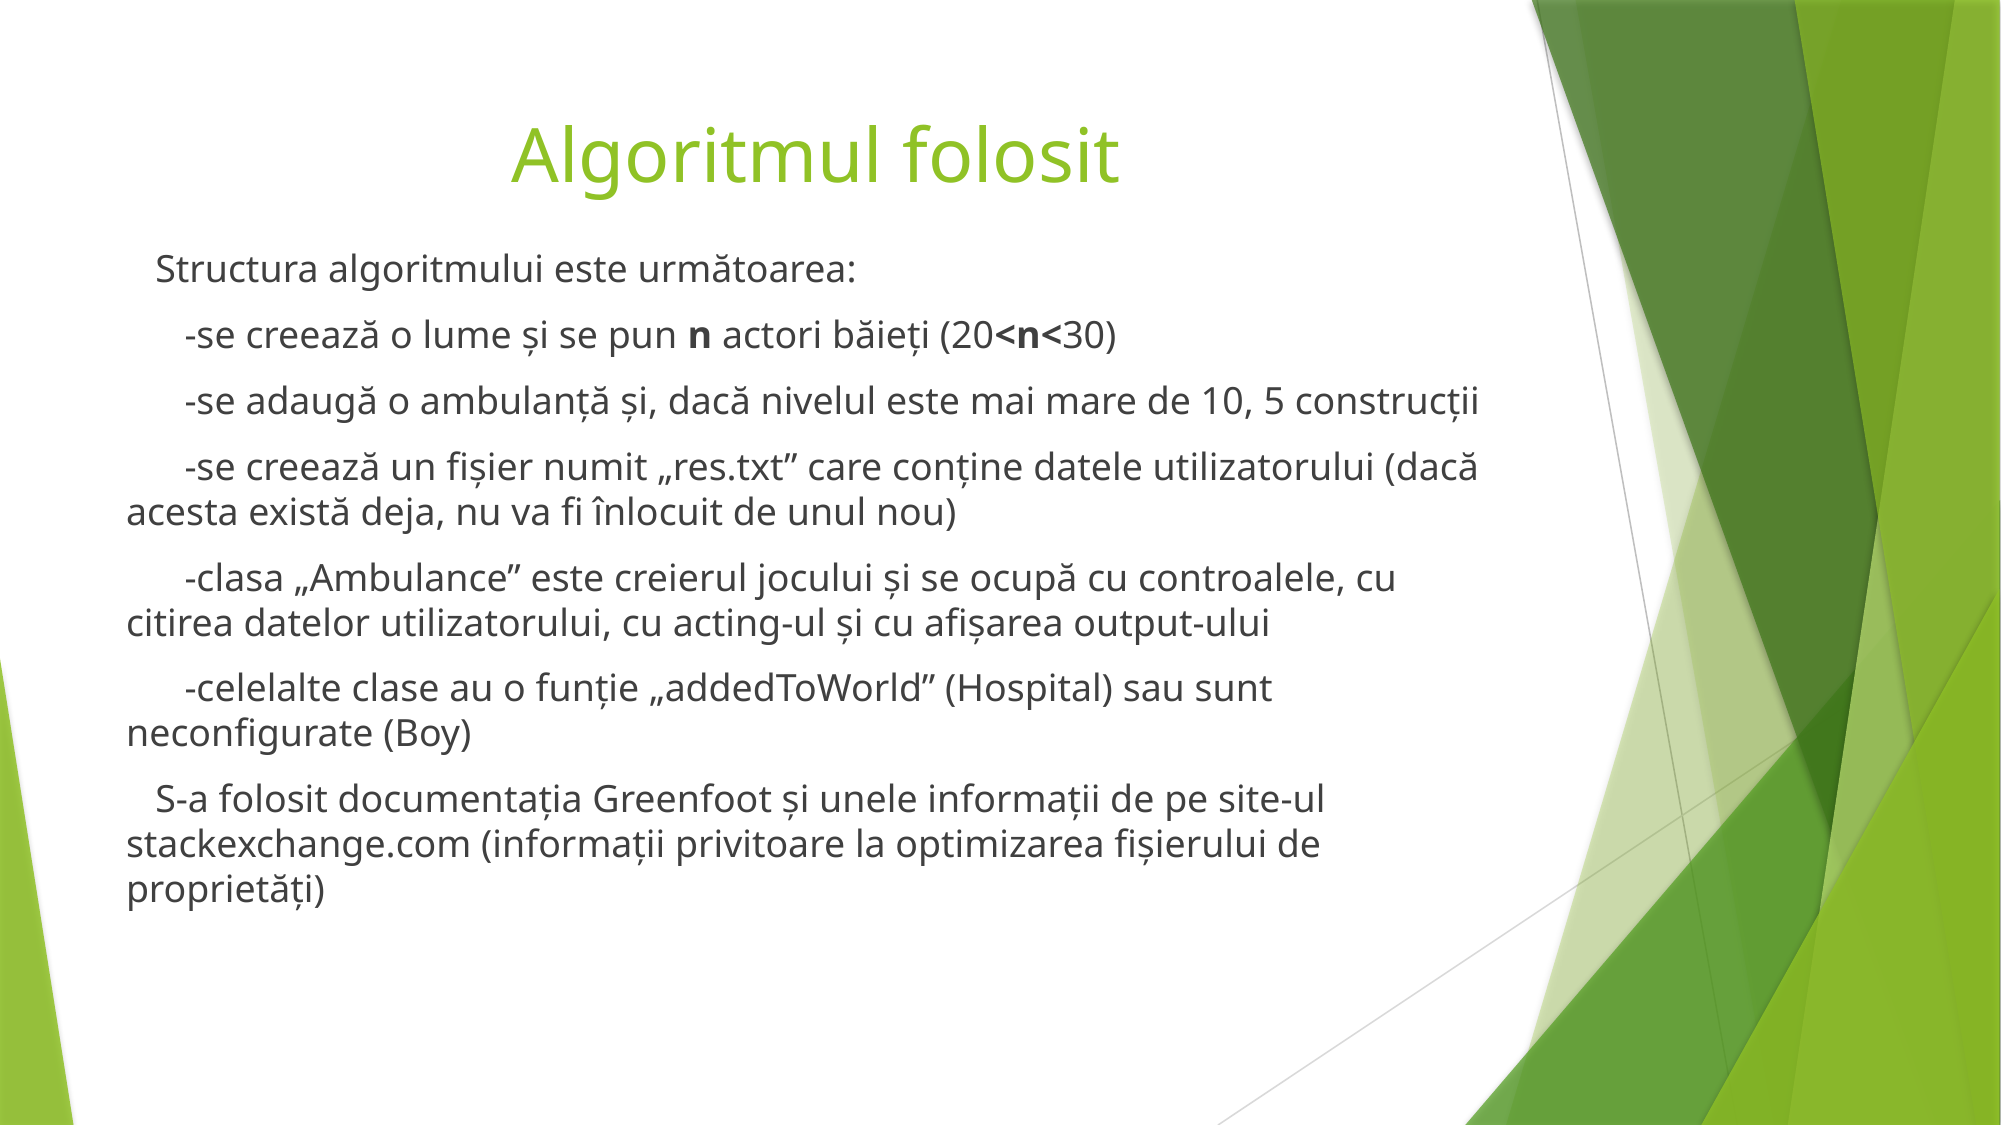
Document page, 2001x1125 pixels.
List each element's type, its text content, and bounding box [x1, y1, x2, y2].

list Structura algoritmului este următoarea: -se creează o lume și se pun n actori băieți (20<n<30) -se adaugă o ambulanță și, dacă nivelul este mai mare de 10, 5 construcții -se creează un fișier numit „res.txt” care conține datele utilizatorului (dacă acesta există deja, nu va fi înlocuit de unul nou) -clasa „Ambulance” este creierul jocului și se ocupă cu controalele, cu citirea datelor utilizatorului, cu acting-ul și cu afișarea output-ului -celelalte clase au o funție „addedToWorld” (Hospital) sau sunt neconfigurate (Boy) S-a folosit documentația Greenfoot și unele informații de pe site-ul stackexchange.com (informații privitoare la optimizarea fișierului de proprietăți) [111, 237, 1522, 991]
title Algoritmul folosit [111, 99, 1522, 237]
